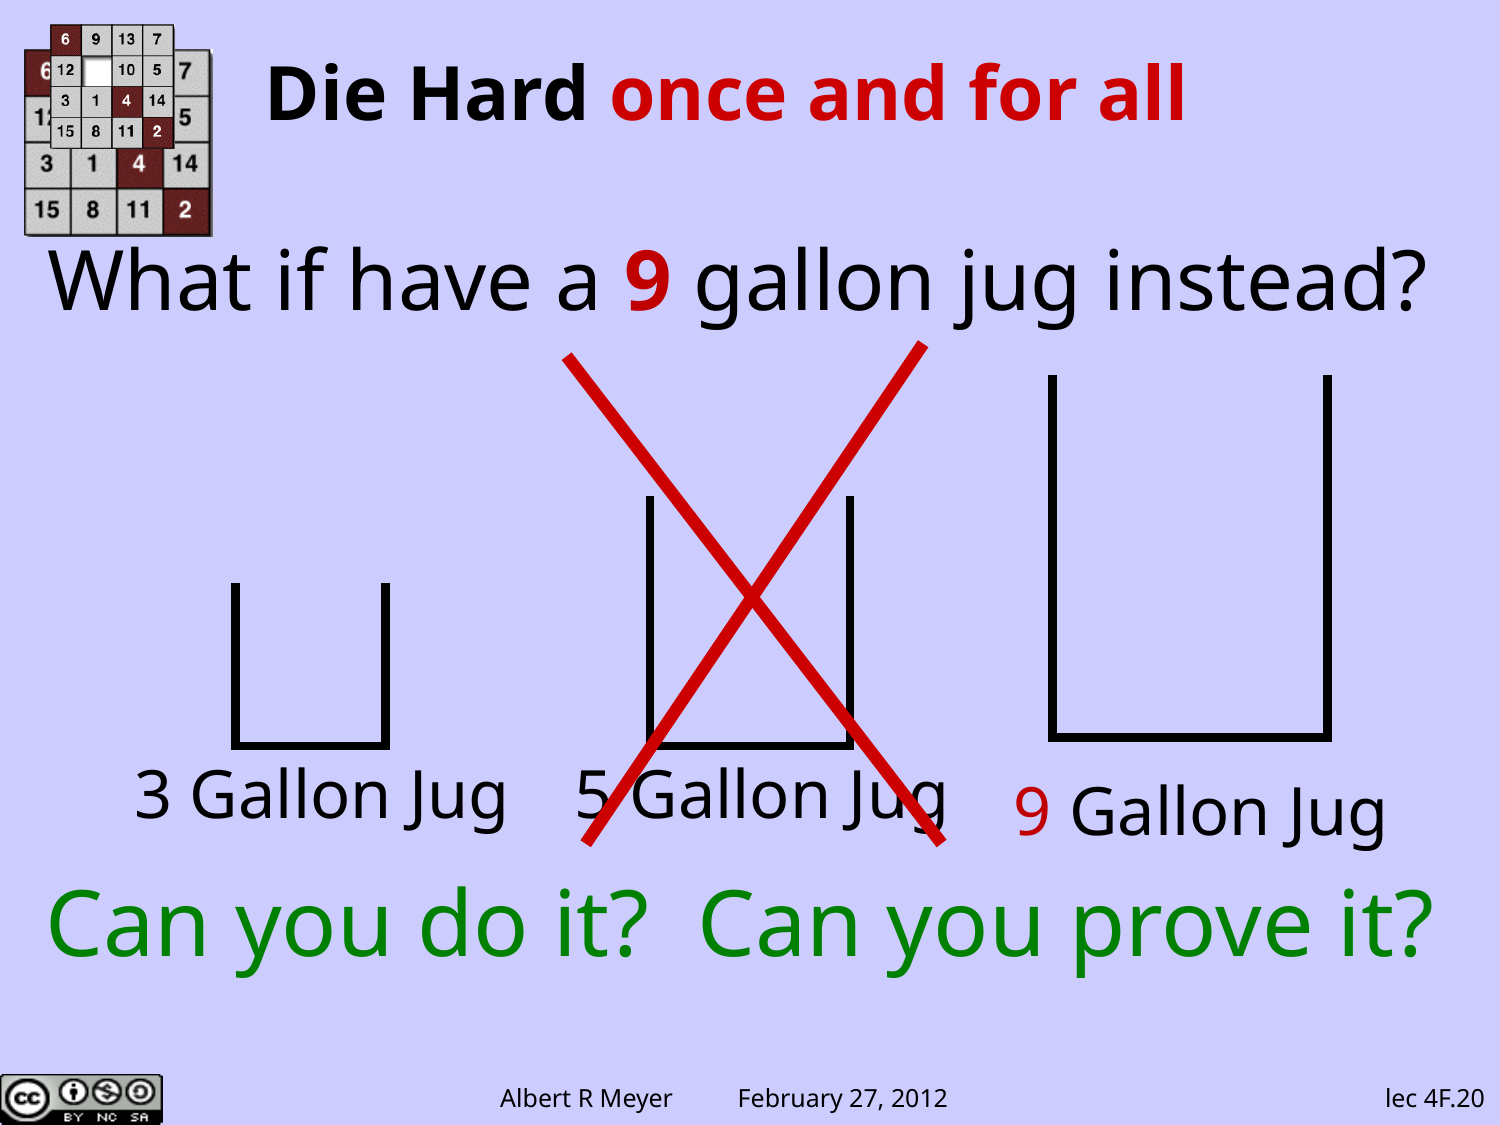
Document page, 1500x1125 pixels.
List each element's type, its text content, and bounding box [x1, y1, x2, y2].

picture [24, 24, 213, 237]
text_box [566, 343, 1400, 867]
text_box Can you do it? Can you prove it? [39, 858, 1462, 999]
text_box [124, 495, 561, 851]
picture [0, 1074, 163, 1125]
text_box What if have a 9 gallon jug instead? [41, 220, 1435, 334]
slide_number lec 4F.20 [1337, 1074, 1500, 1125]
title Die Hard once and for all [249, 37, 1450, 188]
